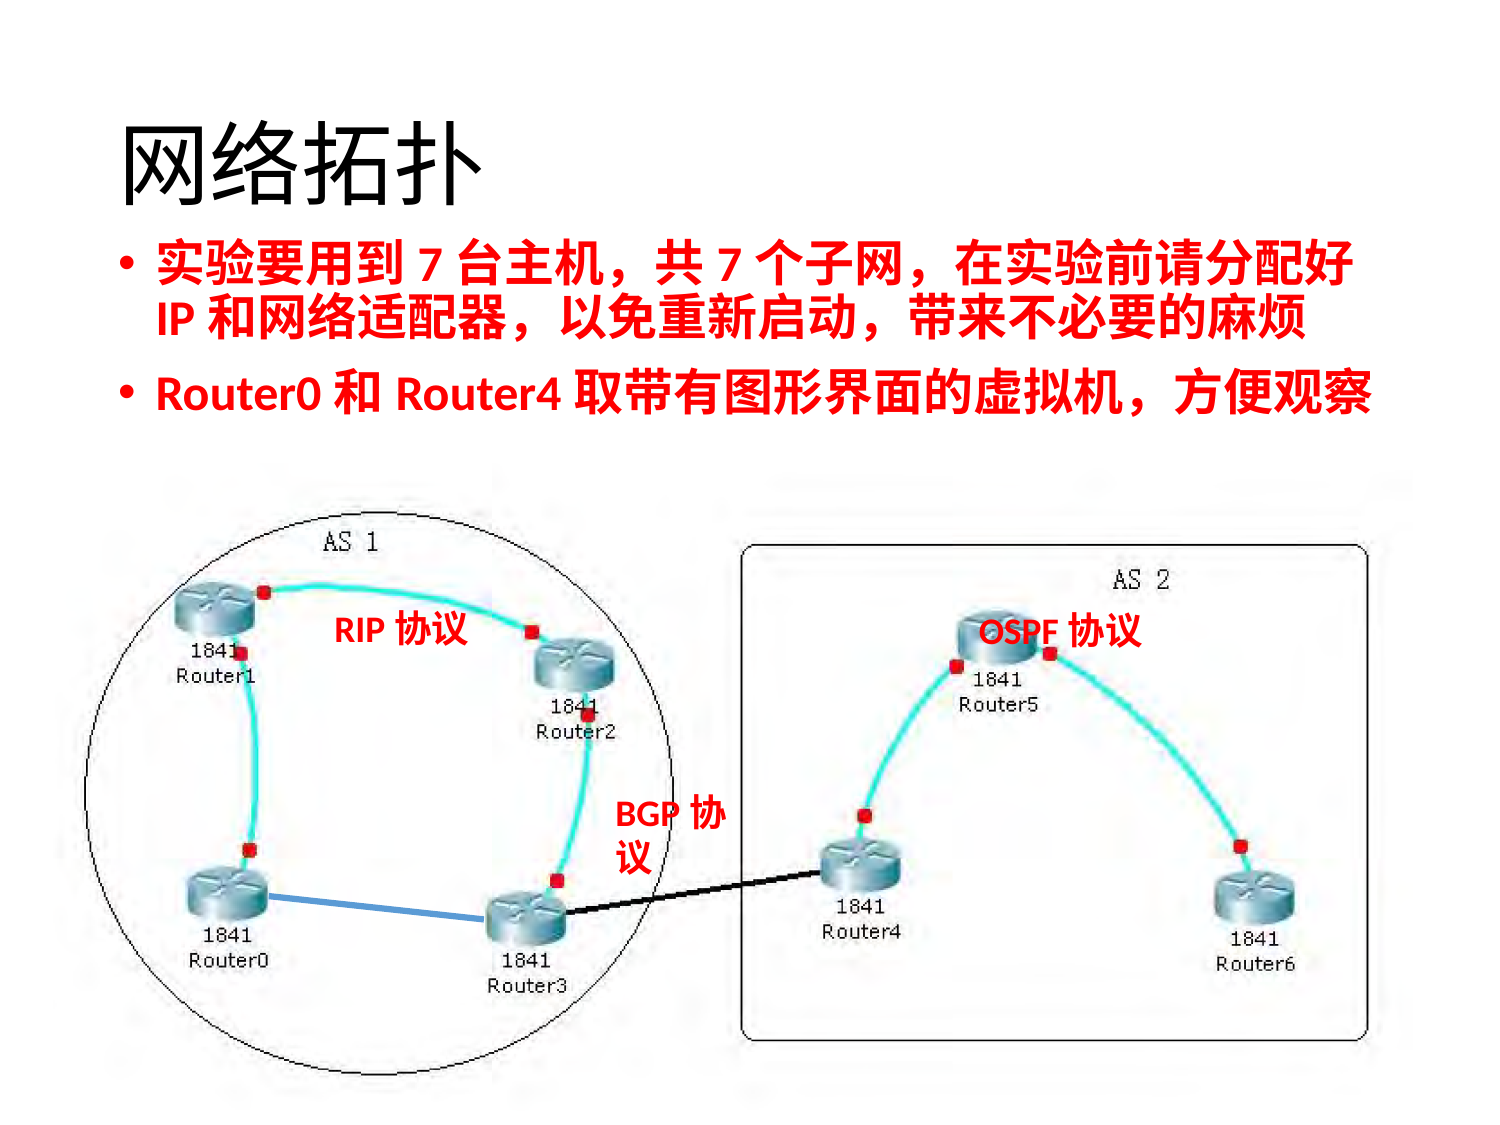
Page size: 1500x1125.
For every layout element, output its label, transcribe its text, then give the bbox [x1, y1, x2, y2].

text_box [268, 896, 484, 920]
list 实验要用到7台主机，共7个子网，在实验前请分配好IP和网络适配器，以免重新启动，带来不必要的麻烦 Router0和Router4取带有图形界面的虚拟机，方便观察 [103, 231, 1397, 463]
picture [53, 463, 1413, 1111]
title 网络拓扑 [103, 59, 1397, 231]
